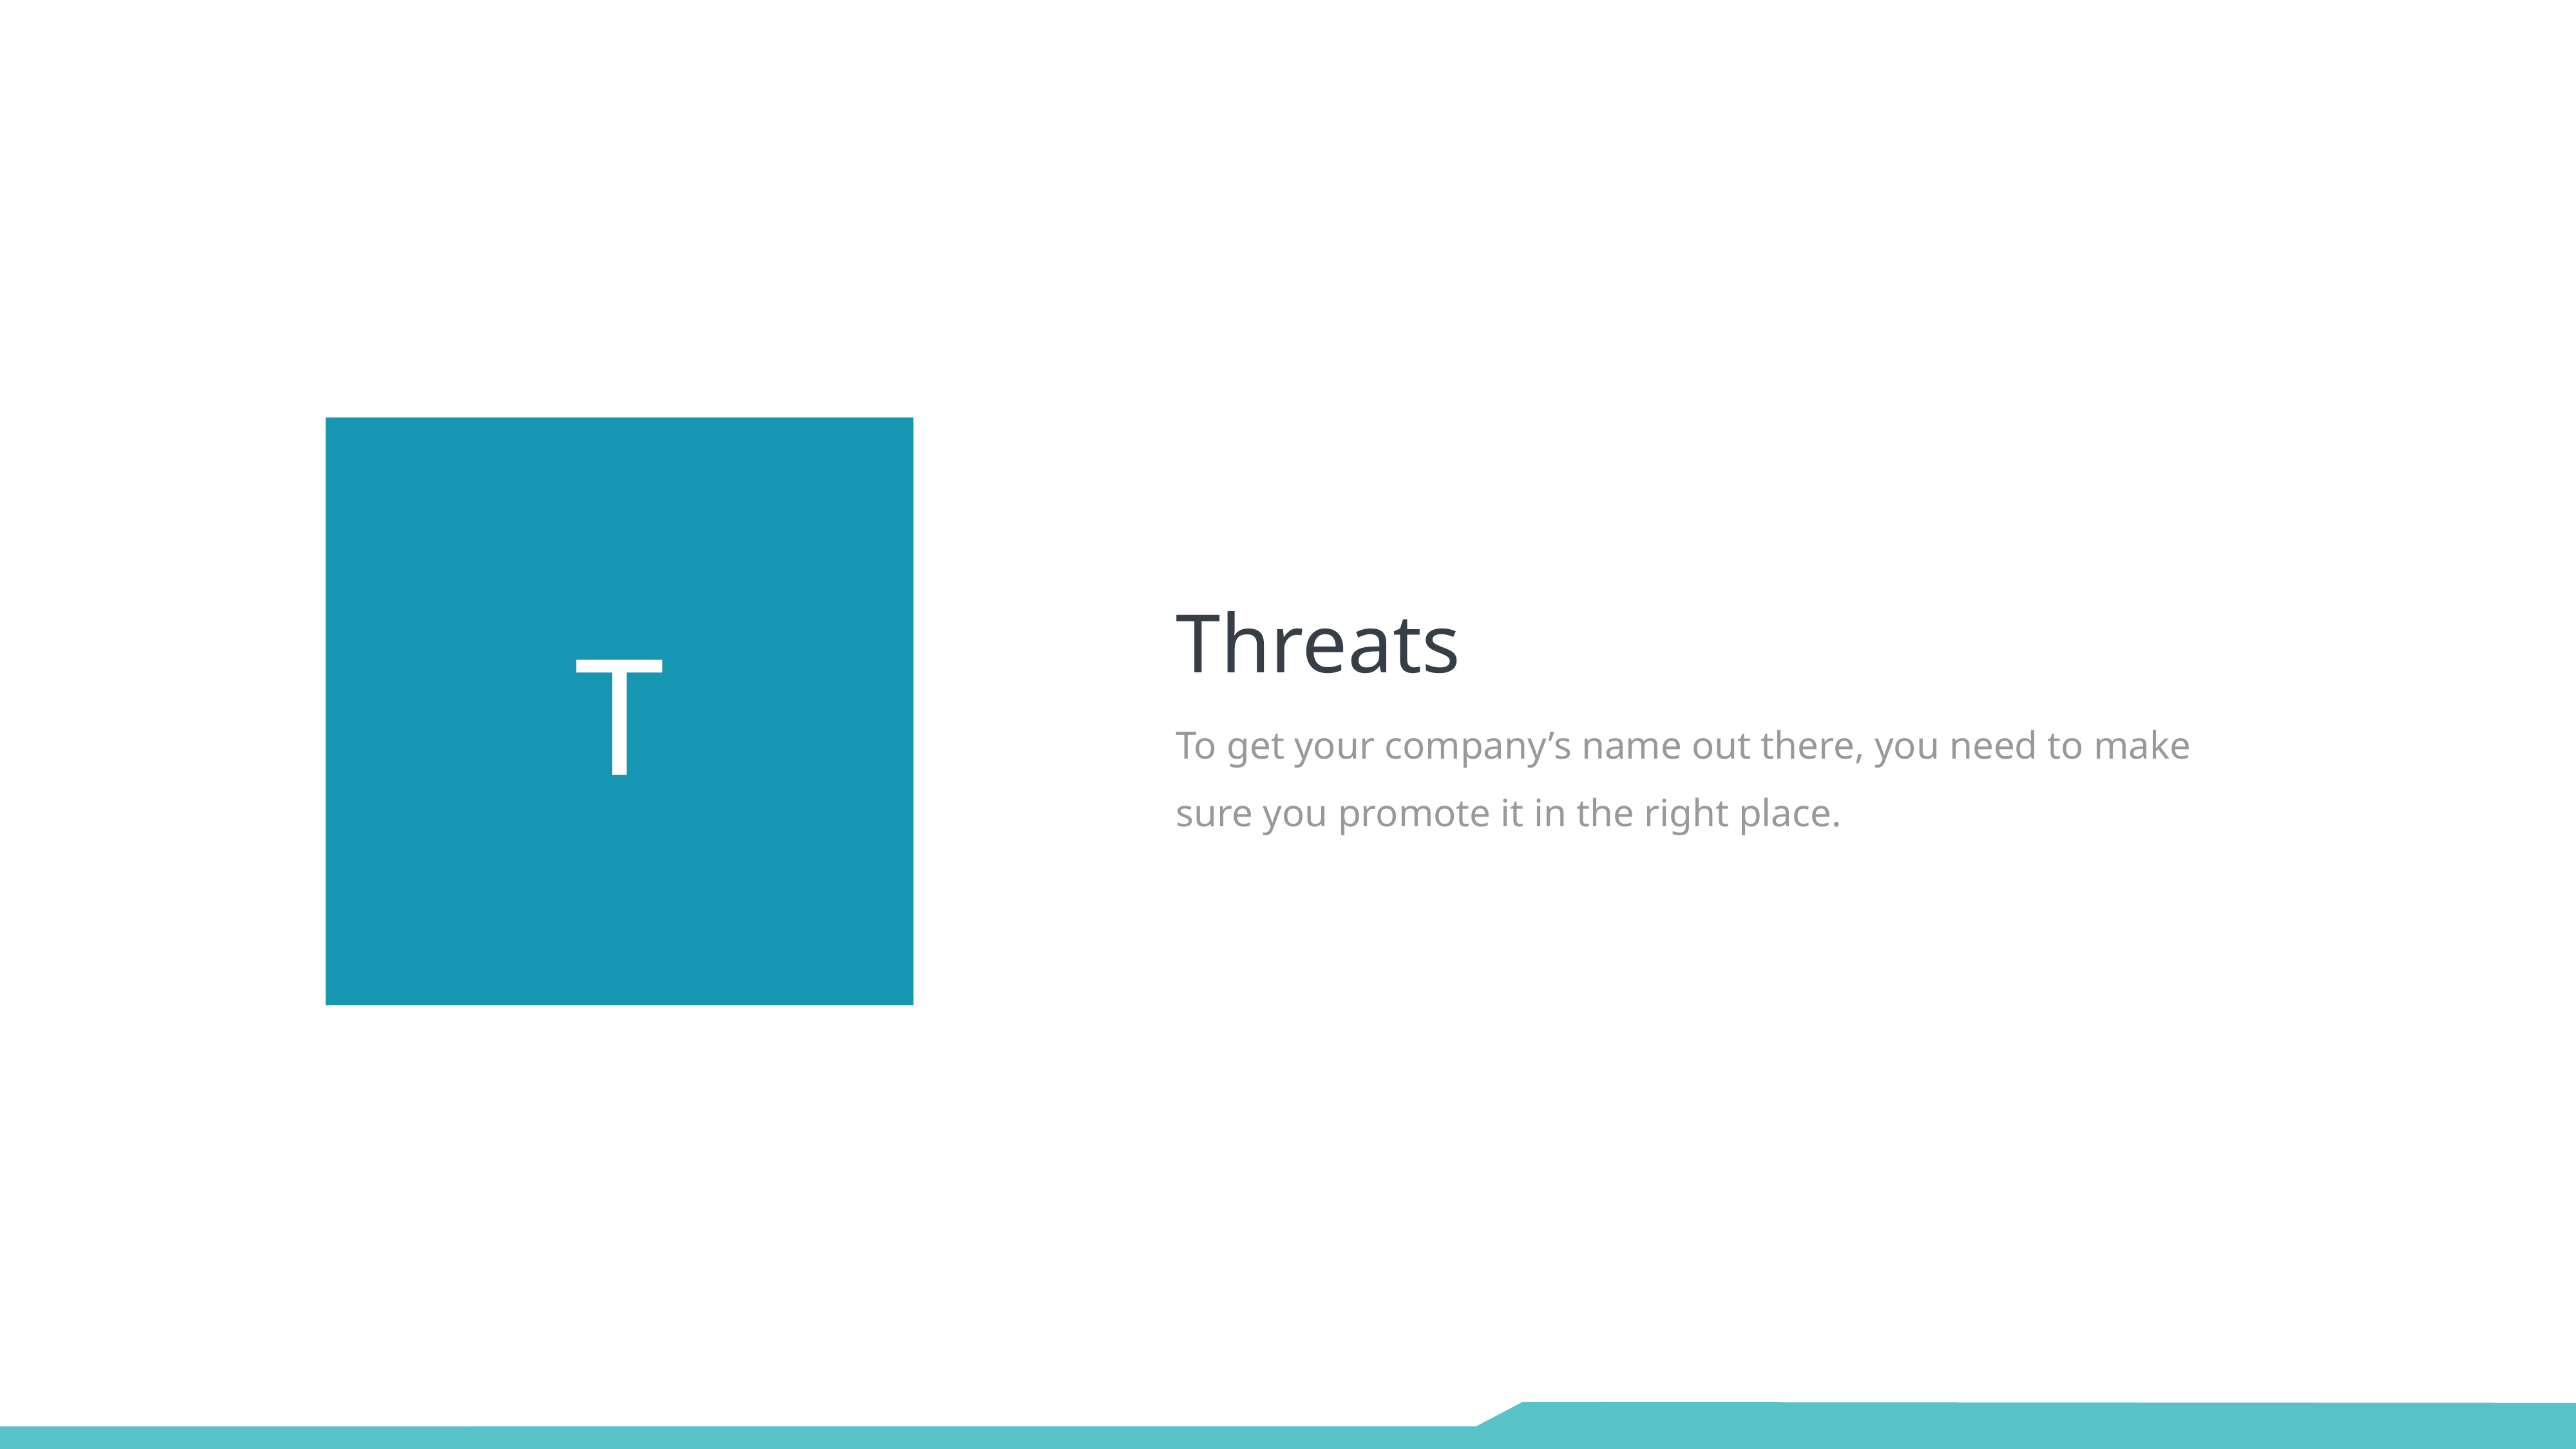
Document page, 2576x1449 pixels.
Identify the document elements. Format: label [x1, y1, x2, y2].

text_box [1167, 587, 2251, 832]
text_box [325, 417, 914, 1005]
text_box [0, 1401, 2576, 1449]
